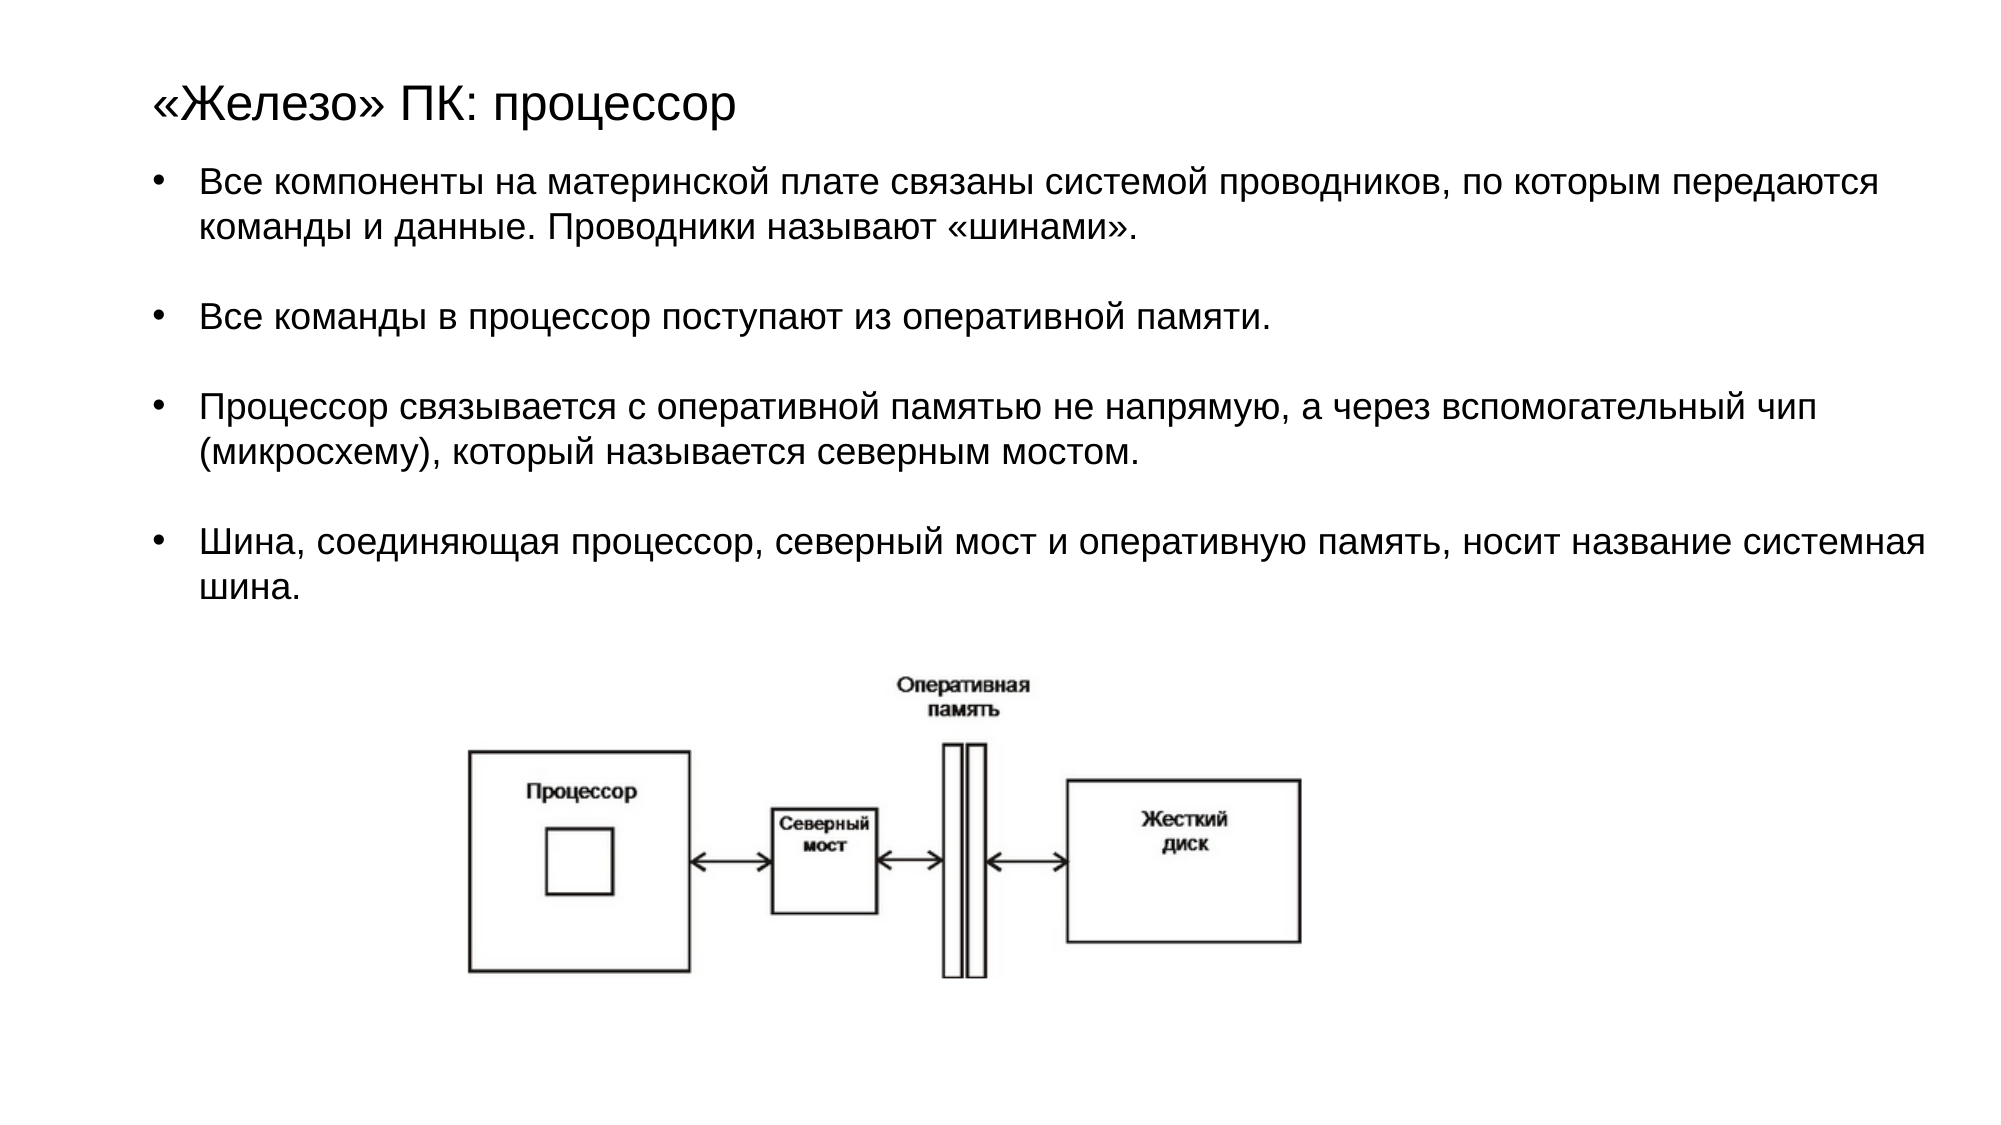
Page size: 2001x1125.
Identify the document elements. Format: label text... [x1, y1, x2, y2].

title «Железо» ПК: процессор [137, 59, 1863, 149]
text_box Все компоненты на материнской плате связаны системой проводников, по которым передаются команды и данные. Проводники называют «шинами». Все команды в процессор поступают из оперативной памяти. Процессор связывается с оперативной памятью не напрямую, а через вспомогательный чип (микросхему), который называется северным мостом. Шина, соединяющая процессор, северный мост и оперативную память, носит название системная шина. [137, 149, 1950, 660]
picture [423, 644, 1355, 1013]
